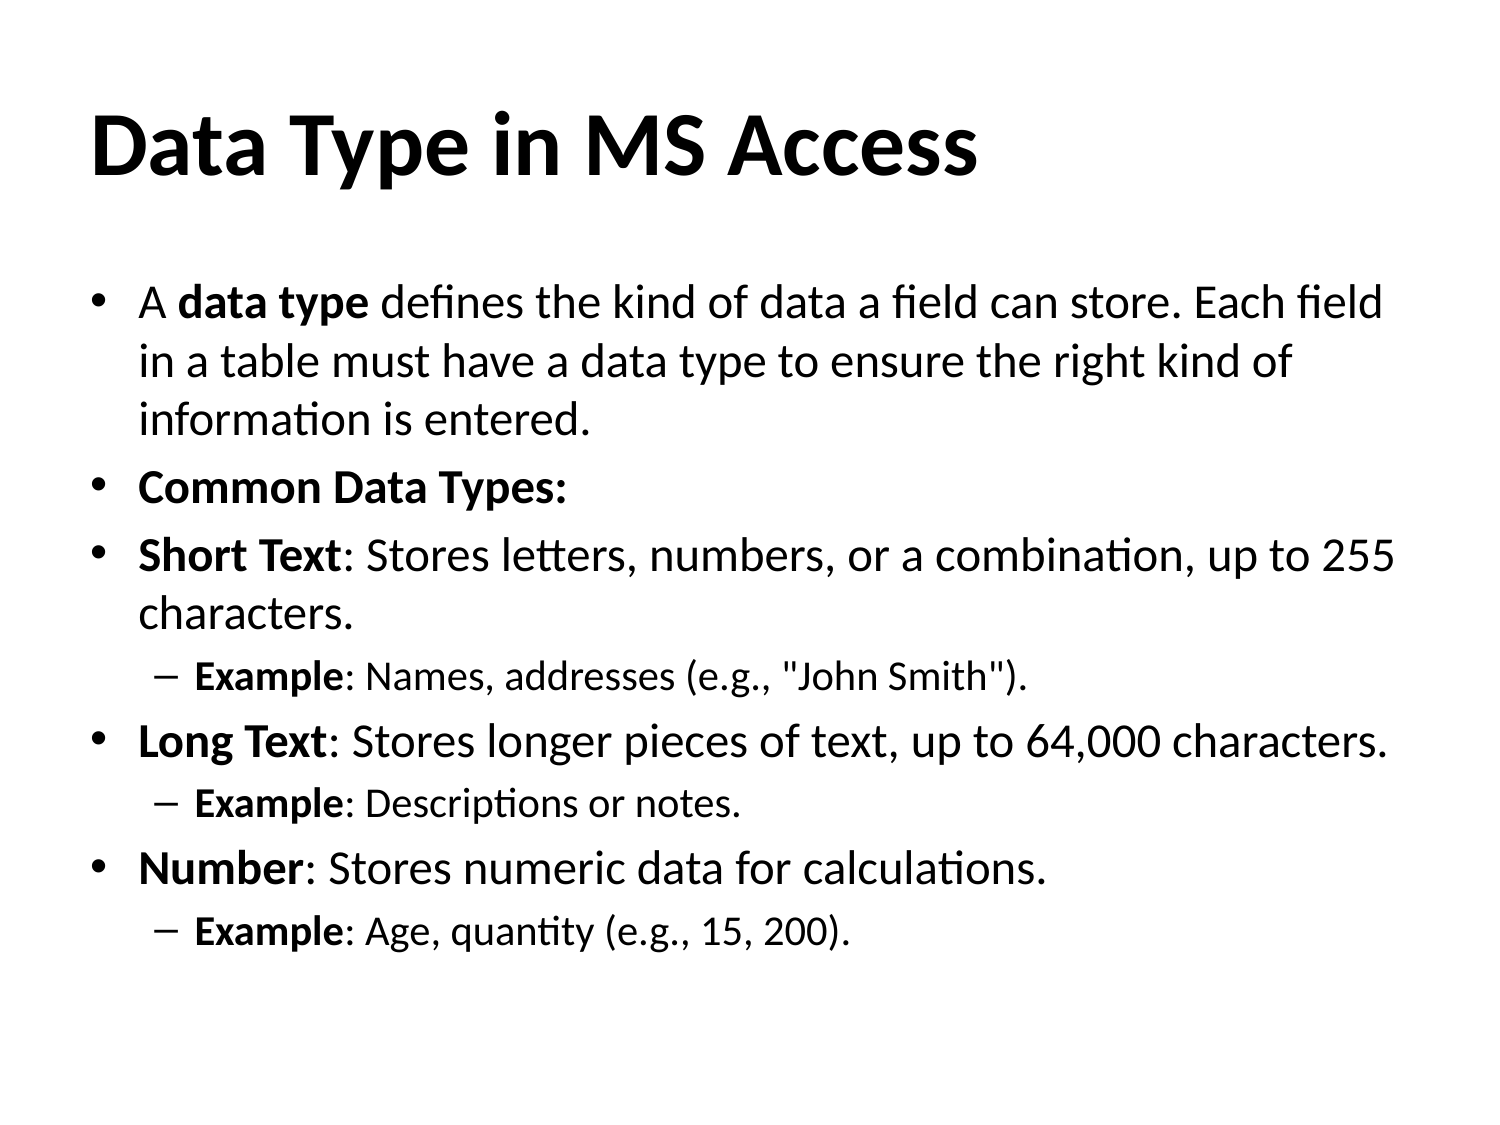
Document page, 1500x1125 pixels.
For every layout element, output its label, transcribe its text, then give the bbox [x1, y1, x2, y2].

title Data Type in MS Access [75, 45, 1425, 233]
list A data type defines the kind of data a field can store. Each field in a table must have a data type to ensure the right kind of information is entered. Common Data Types: Short Text: Stores letters, numbers, or a combination, up to 255 characters. Example: Names, addresses (e.g., "John Smith"). Long Text: Stores longer pieces of text, up to 64,000 characters. Example: Descriptions or notes. Number: Stores numeric data for calculations. Example: Age, quantity (e.g., 15, 200). [75, 262, 1425, 1005]
